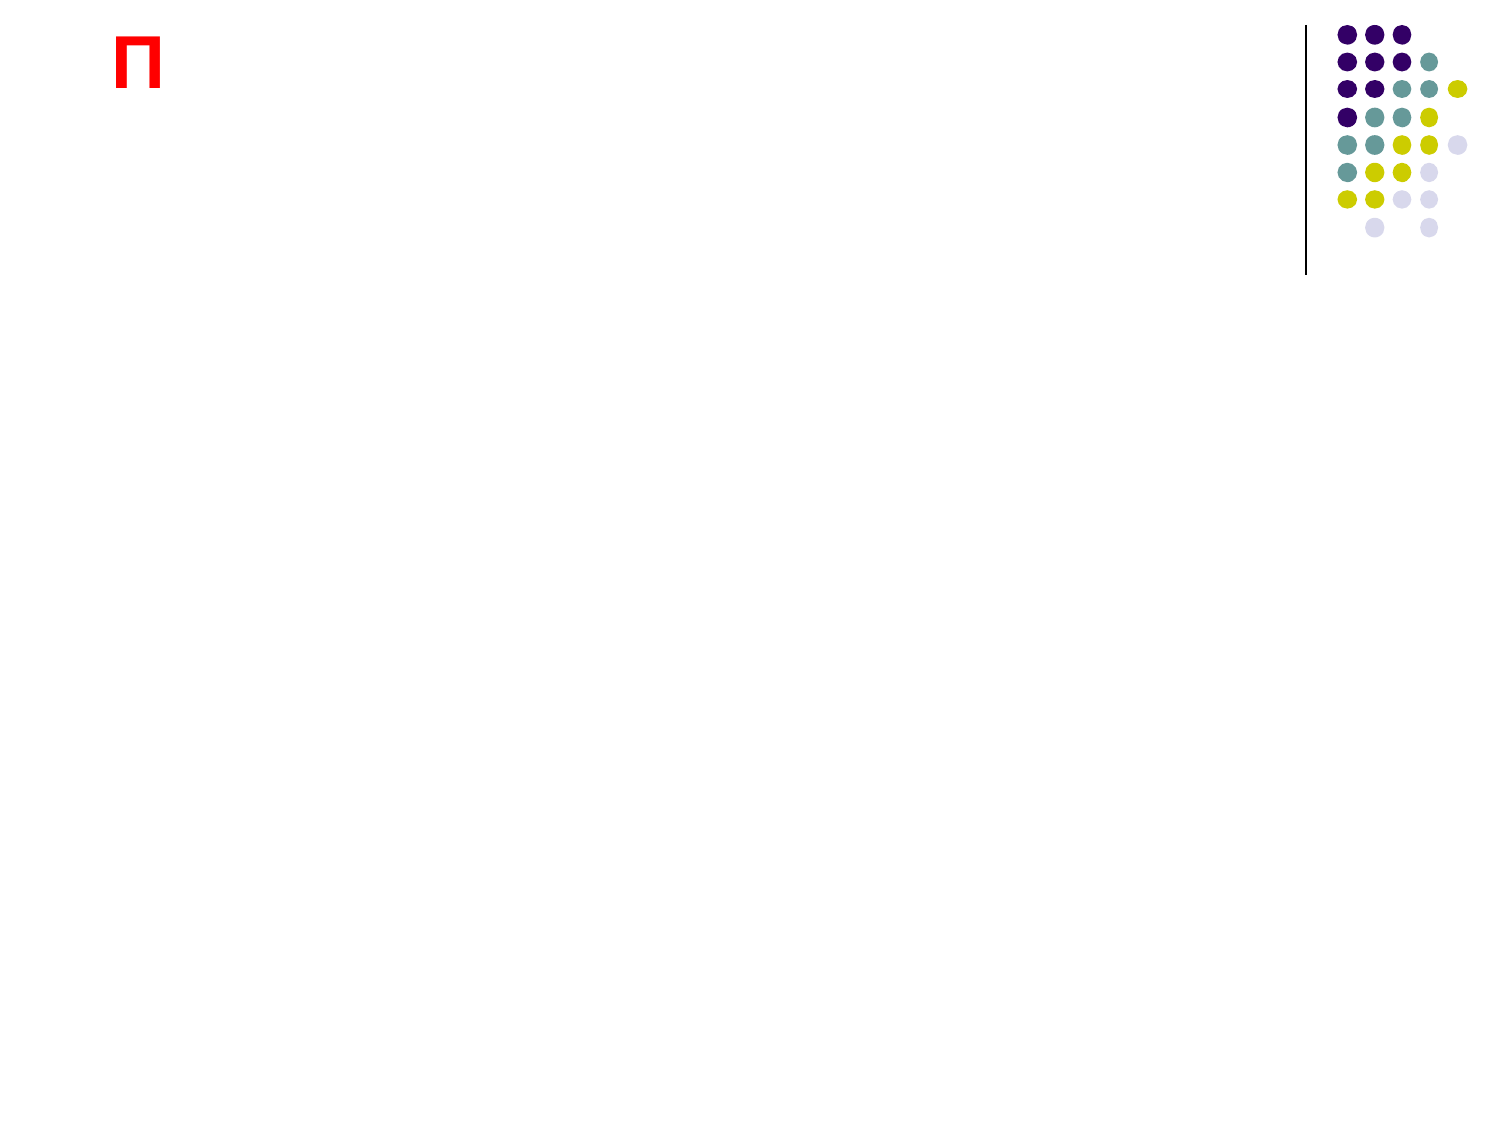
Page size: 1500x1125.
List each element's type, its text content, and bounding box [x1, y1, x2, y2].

text_box П [96, 5, 181, 111]
